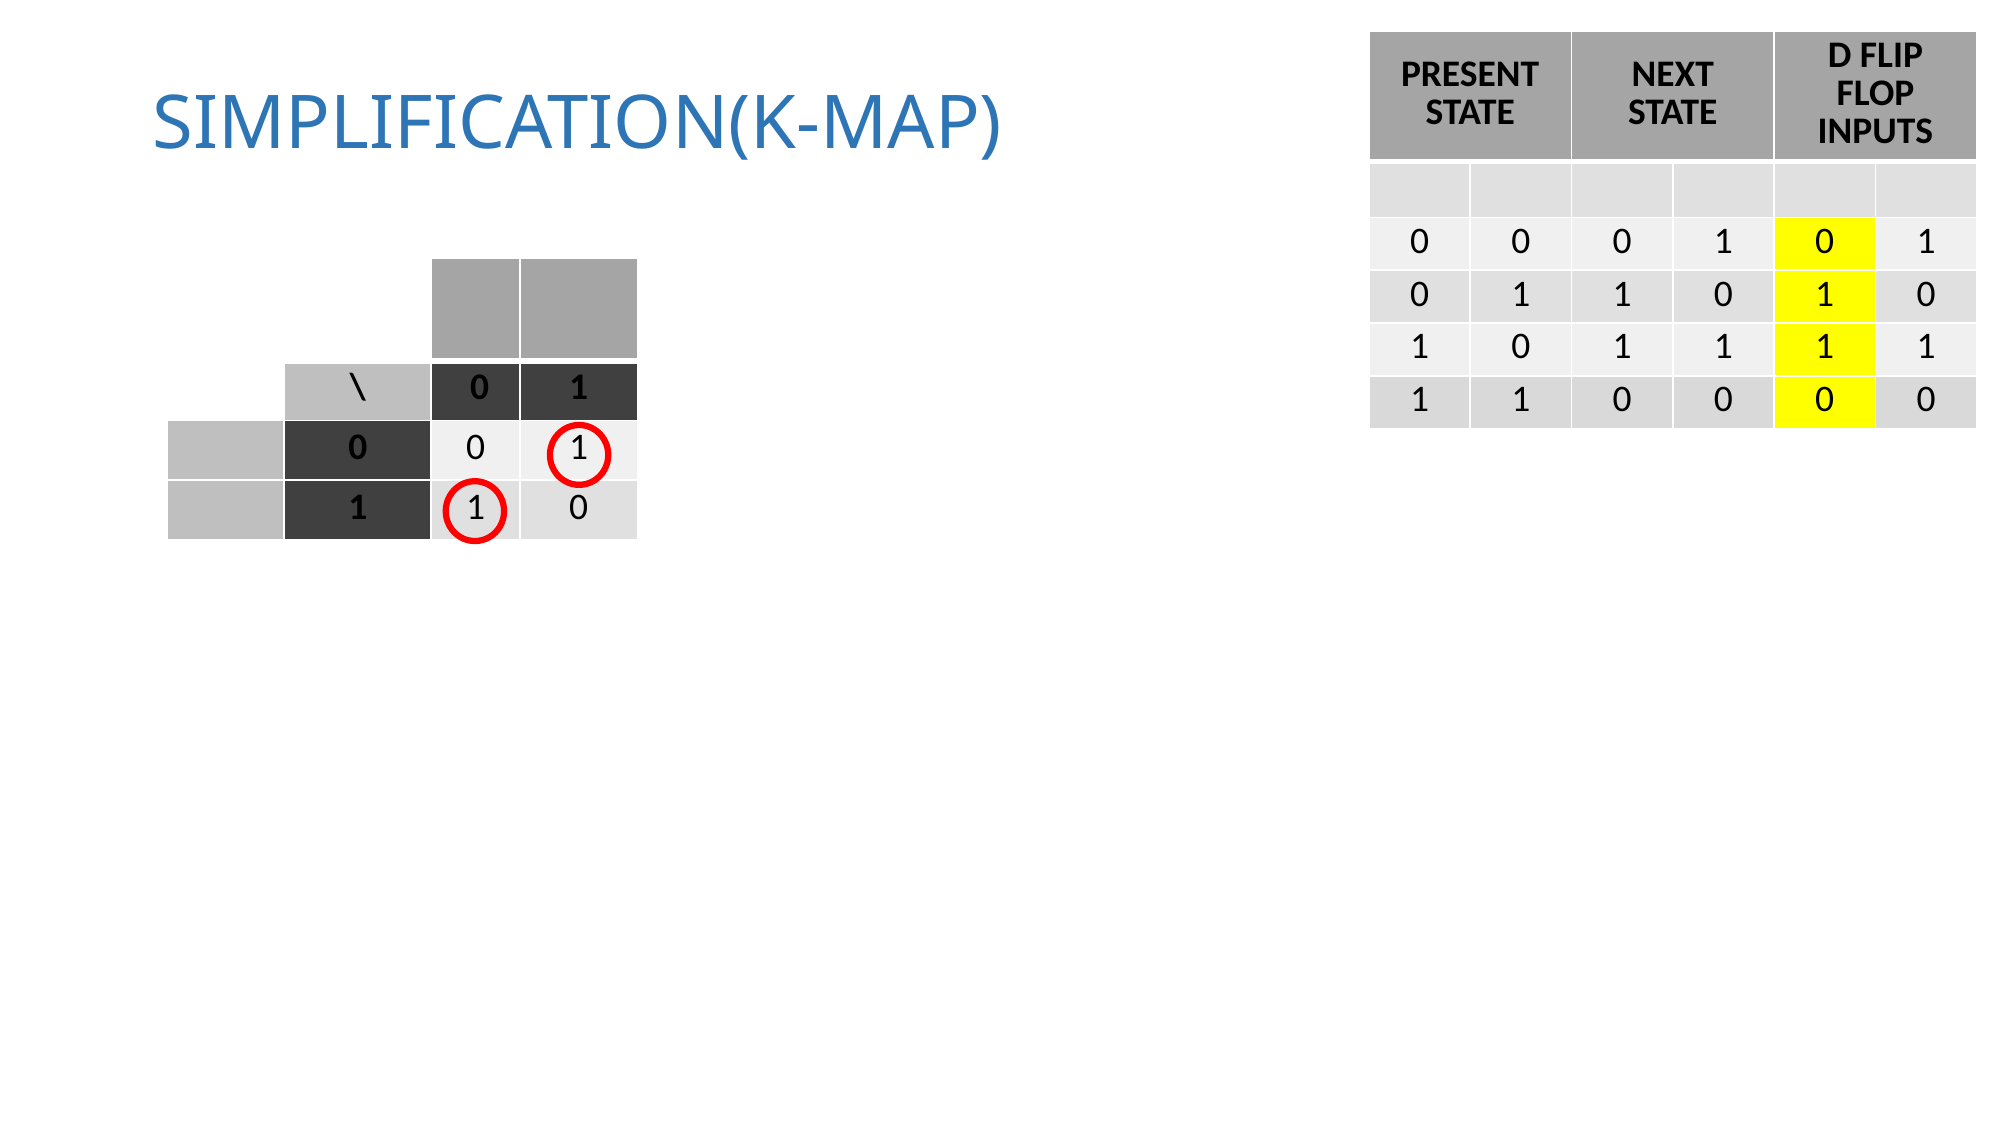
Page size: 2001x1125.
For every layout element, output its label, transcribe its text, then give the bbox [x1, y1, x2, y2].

title SIMPLIFICATION(K-MAP) [137, 59, 1038, 278]
text_box [548, 423, 610, 486]
text_box [444, 480, 506, 543]
